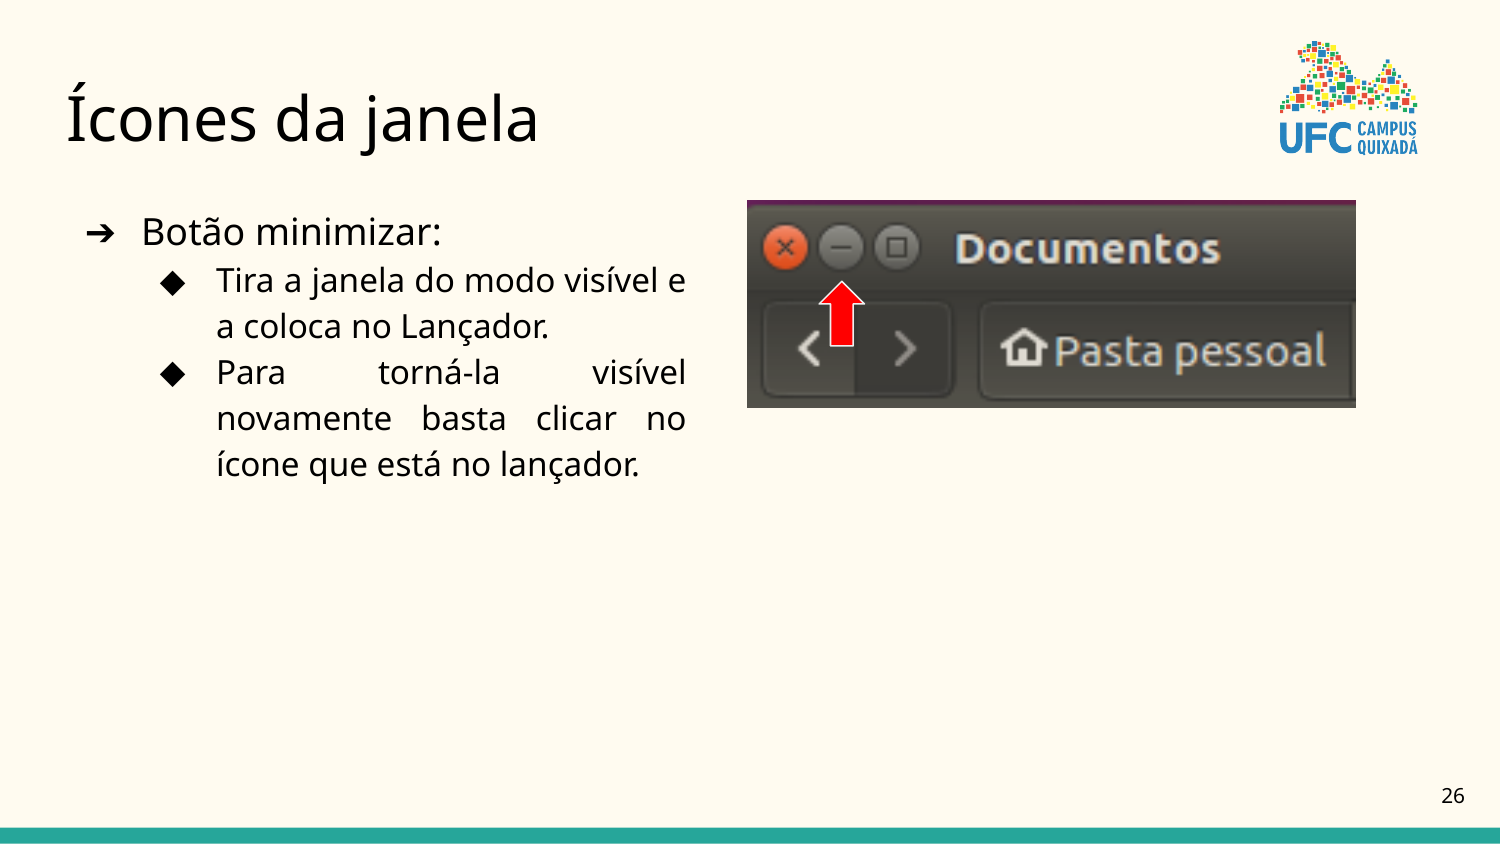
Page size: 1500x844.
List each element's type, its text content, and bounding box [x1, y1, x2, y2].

slide_number ‹#› [1389, 764, 1480, 830]
picture [747, 199, 1356, 408]
list Botão minimizar: Tira a janela do modo visível e a coloca no Lançador. Para torná-la visível novamente basta clicar no ícone que está no lançador. [51, 186, 703, 620]
picture [1236, 19, 1456, 175]
title Ícones da janela [51, 64, 1449, 165]
